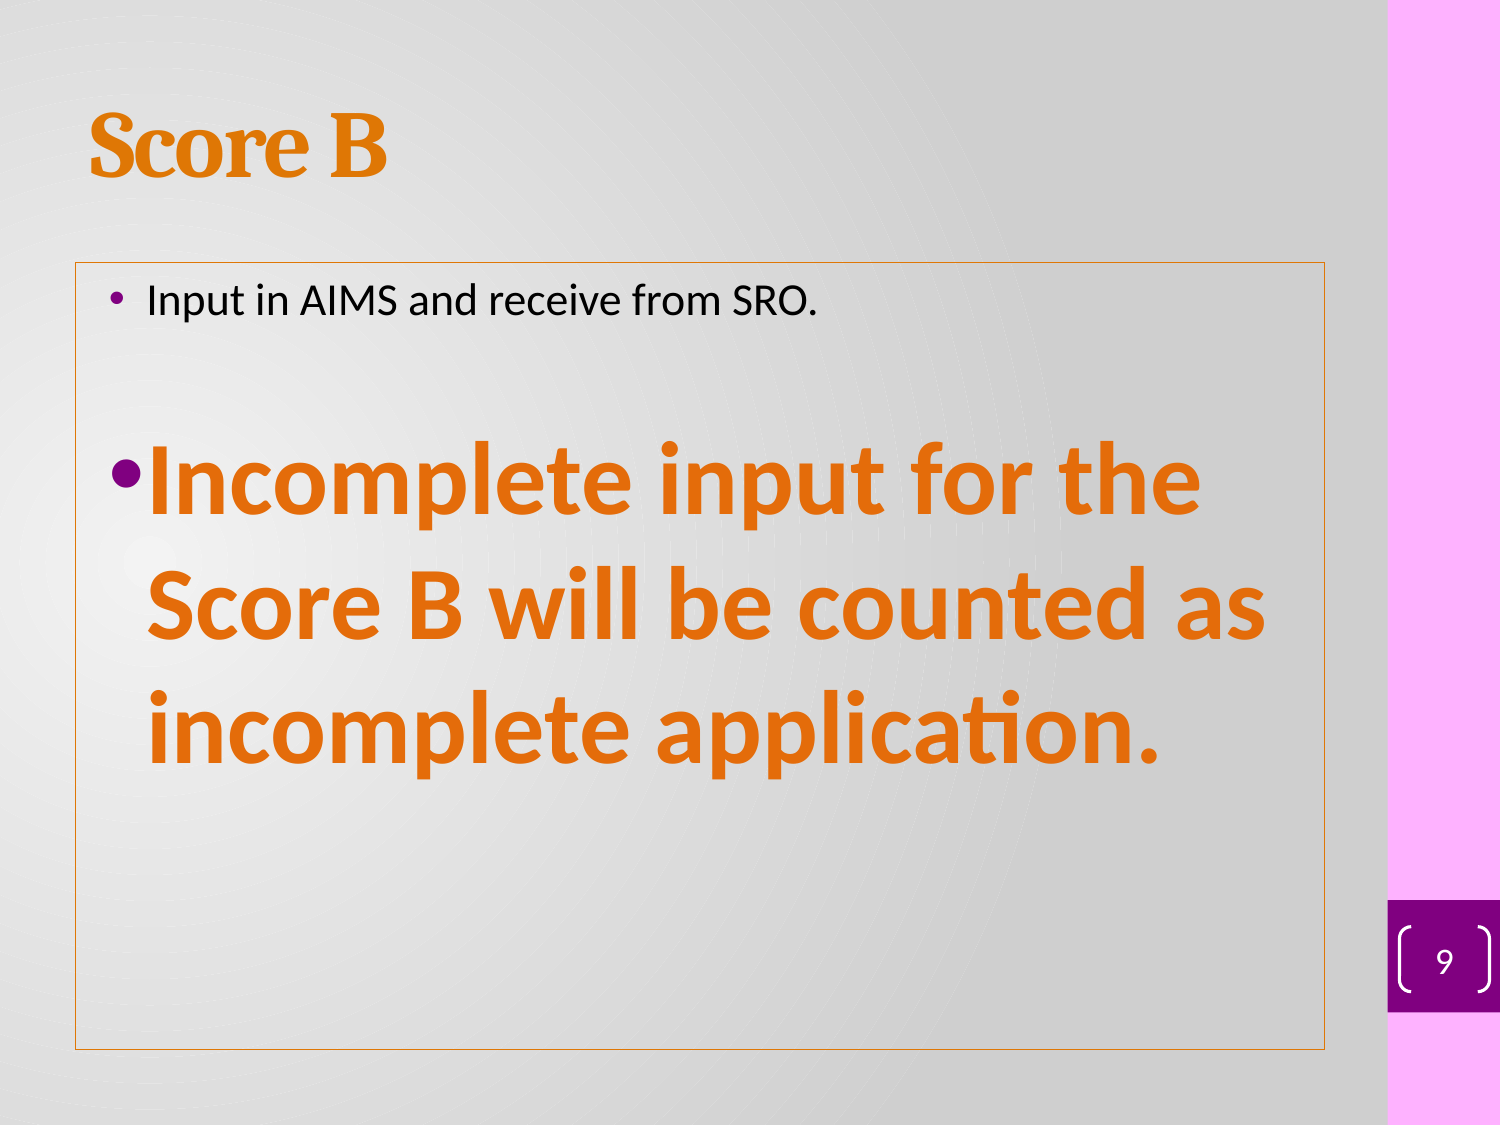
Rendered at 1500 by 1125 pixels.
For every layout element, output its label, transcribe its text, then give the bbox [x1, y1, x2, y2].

slide_number 9 [1397, 925, 1492, 994]
list Input in AIMS and receive from SRO. Incomplete input for the Score B will be counted as incomplete application. [75, 262, 1325, 1050]
title Score B [75, 45, 1325, 233]
